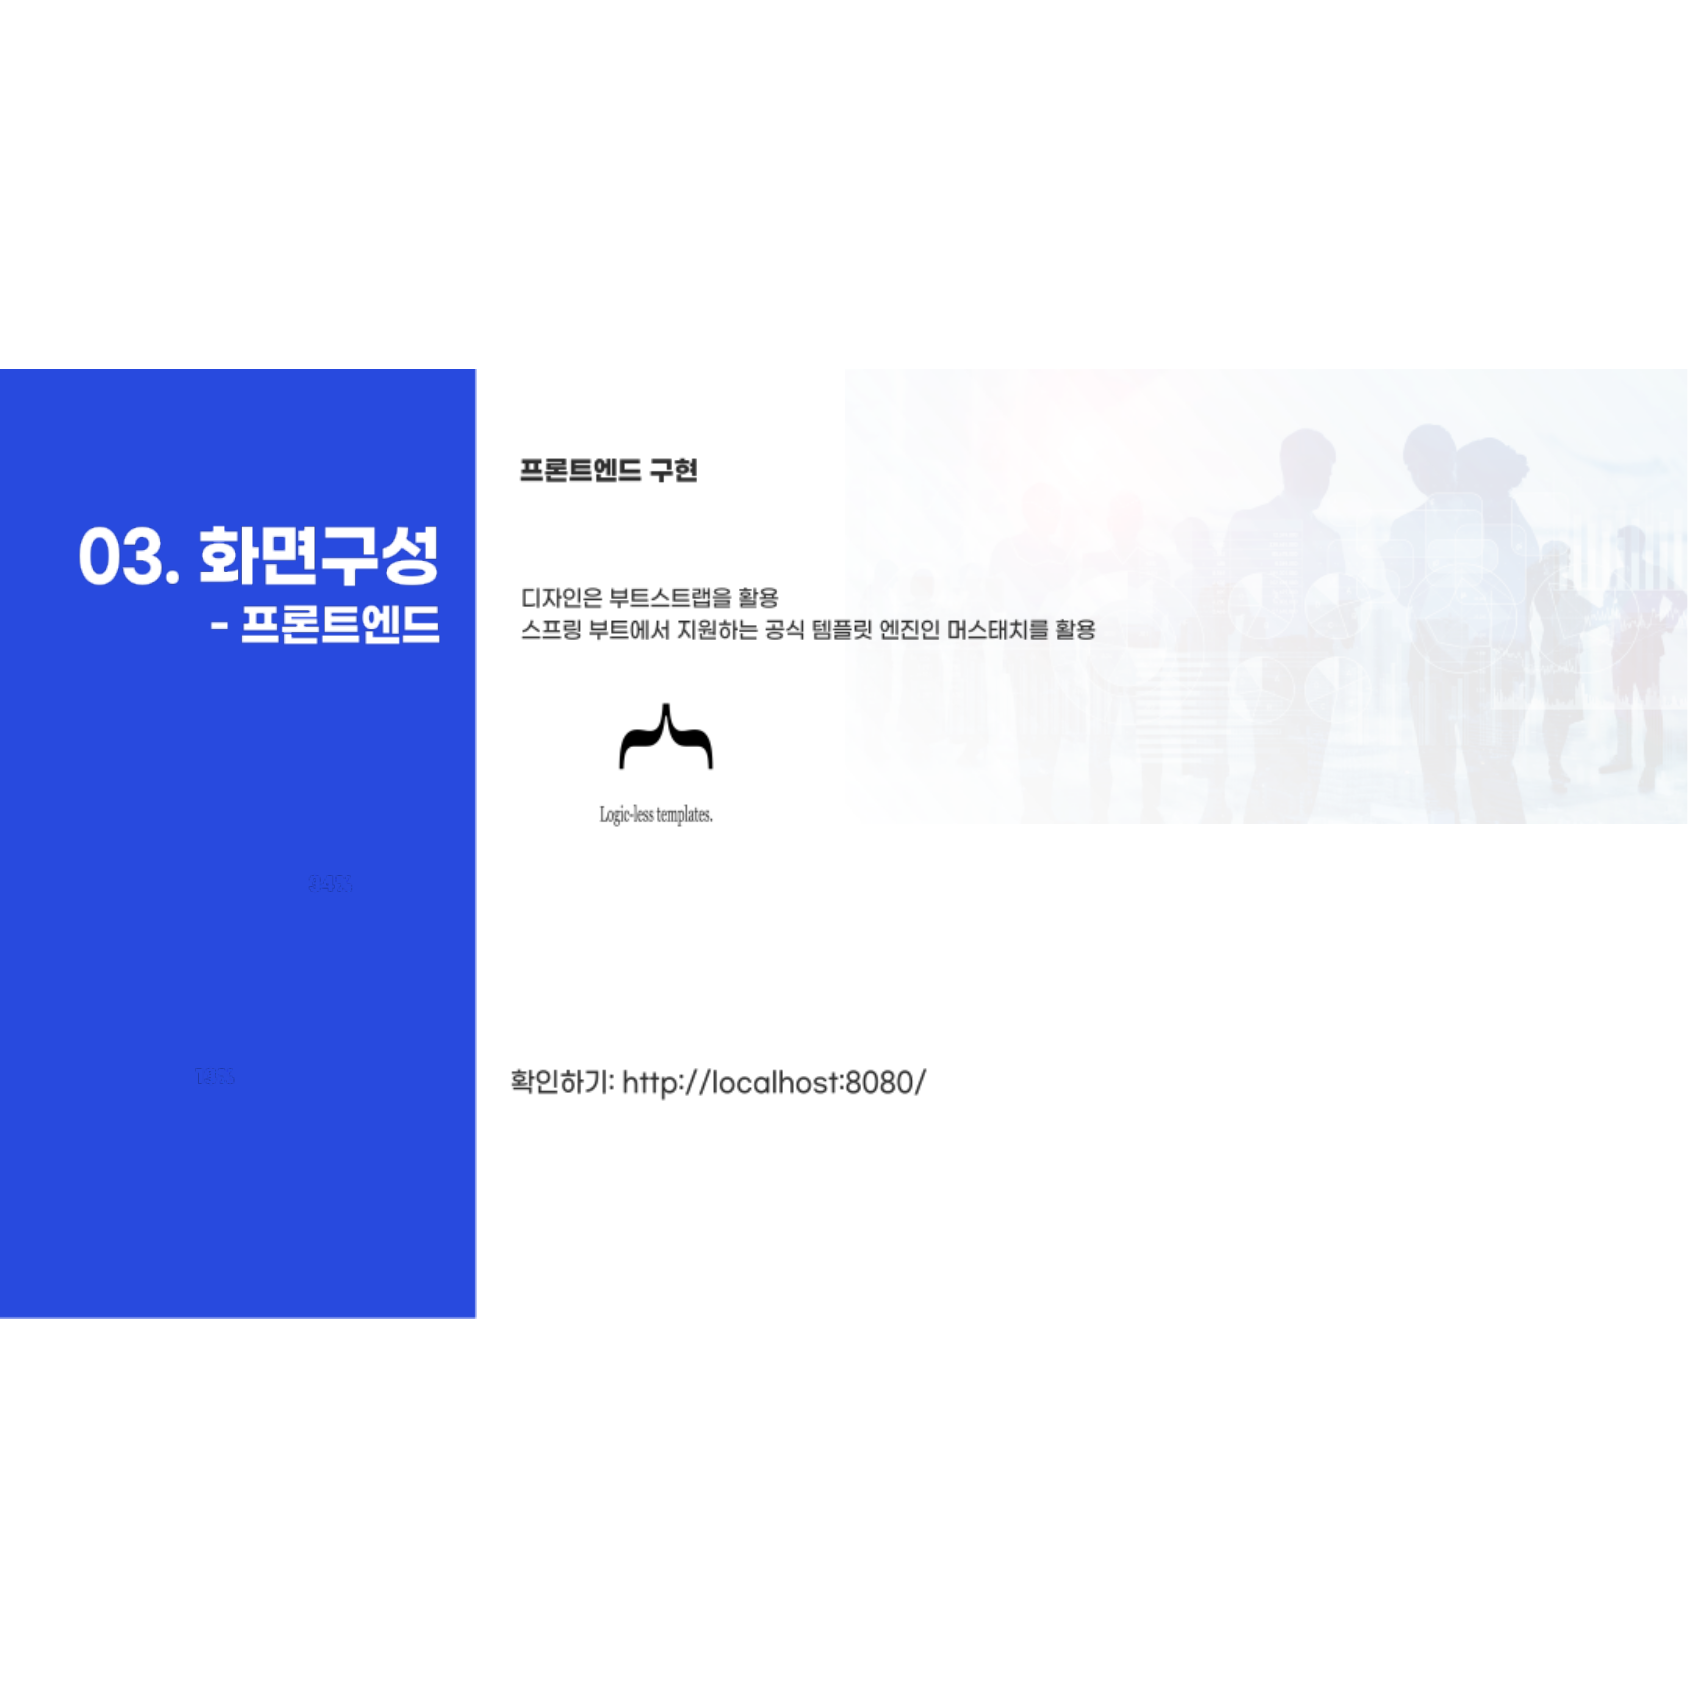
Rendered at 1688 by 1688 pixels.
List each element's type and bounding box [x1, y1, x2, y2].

picture [514, 580, 1106, 651]
text_box [0, 368, 478, 1319]
picture [52, 500, 466, 675]
picture [515, 448, 708, 495]
text_box [520, 674, 800, 844]
picture [505, 1059, 936, 1112]
text_box [845, 368, 1688, 824]
picture [176, 1060, 242, 1094]
picture [292, 868, 360, 901]
